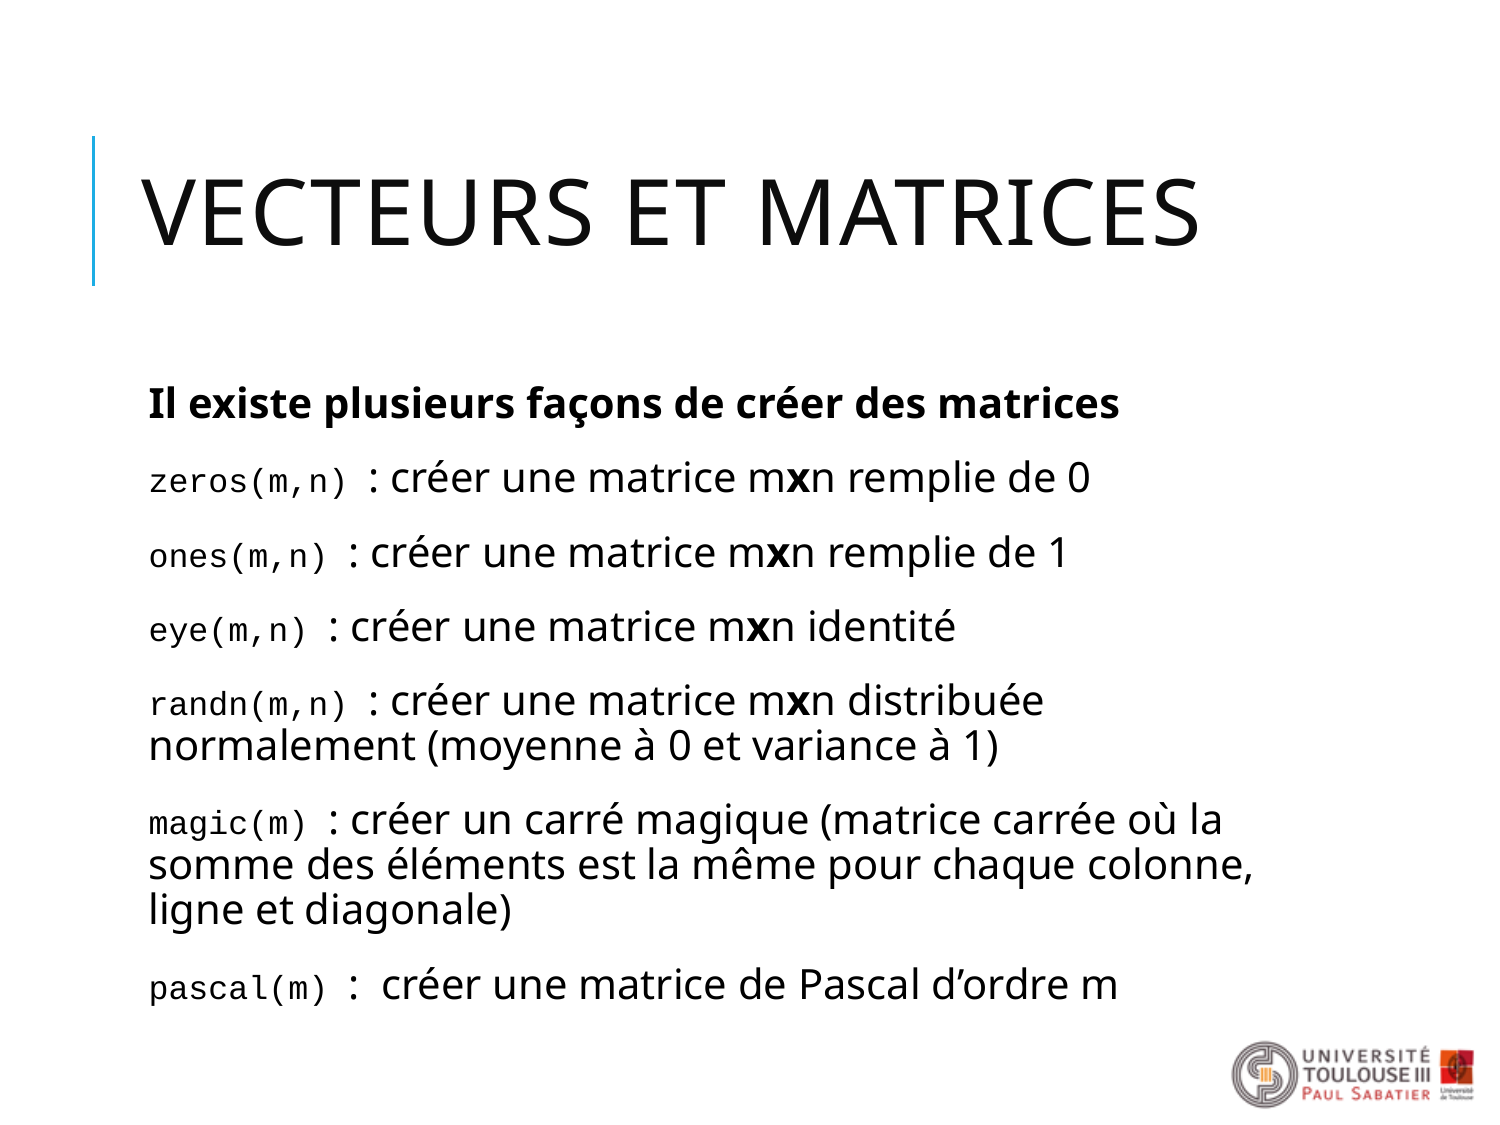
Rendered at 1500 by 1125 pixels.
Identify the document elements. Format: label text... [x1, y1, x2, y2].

title Vecteurs et Matrices [126, 96, 1322, 342]
list Il existe plusieurs façons de créer des matrices zeros(m,n) : créer une matrice mxn remplie de 0 ones(m,n) : créer une matrice mxn remplie de 1 eye(m,n) : créer une matrice mxn identité randn(m,n) : créer une matrice mxn distribuée normalement (moyenne à 0 et variance à 1) magic(m) : créer un carré magique (matrice carrée où la somme des éléments est la même pour chaque colonne, ligne et diagonale) pascal(m) : créer une matrice de Pascal d’ordre m [126, 375, 1322, 1035]
picture [1222, 1030, 1482, 1117]
